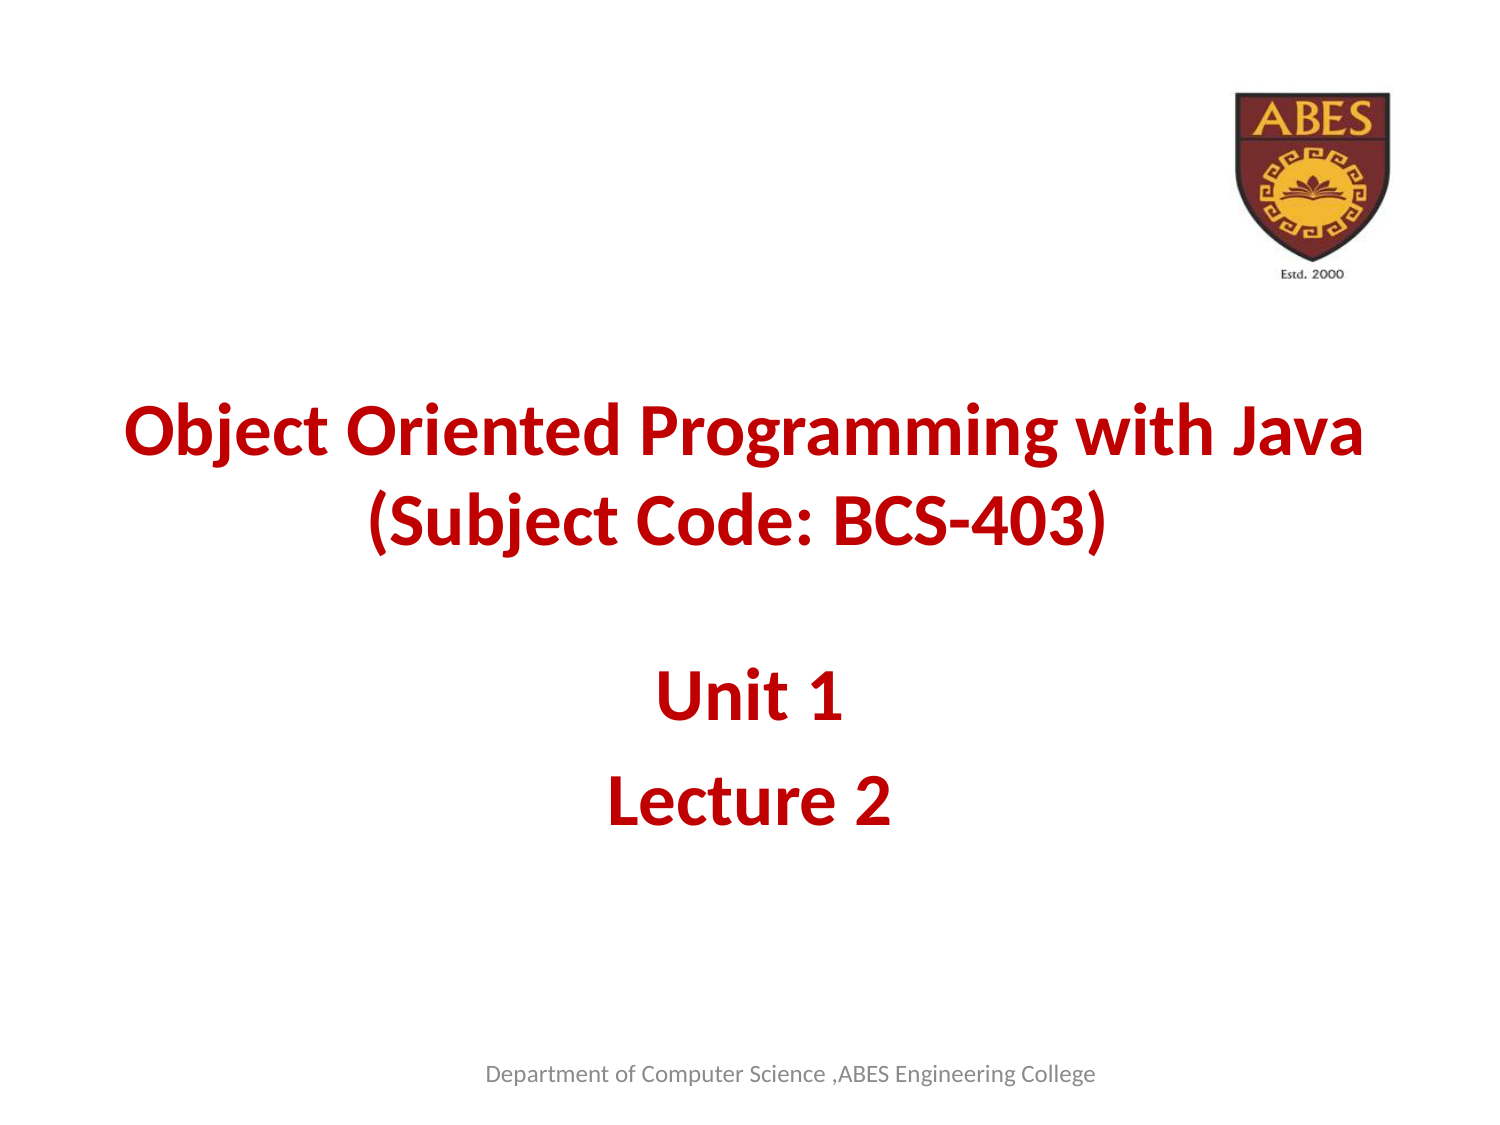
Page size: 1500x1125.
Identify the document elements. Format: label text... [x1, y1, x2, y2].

title Object Oriented Programming with Java (Subject Code: BCS-403) [53, 349, 1424, 591]
subtitle Unit 1 Lecture 2 [225, 637, 1275, 925]
footer Department of Computer Science ,ABES Engineering College [324, 1042, 1258, 1103]
picture [1202, 77, 1424, 287]
